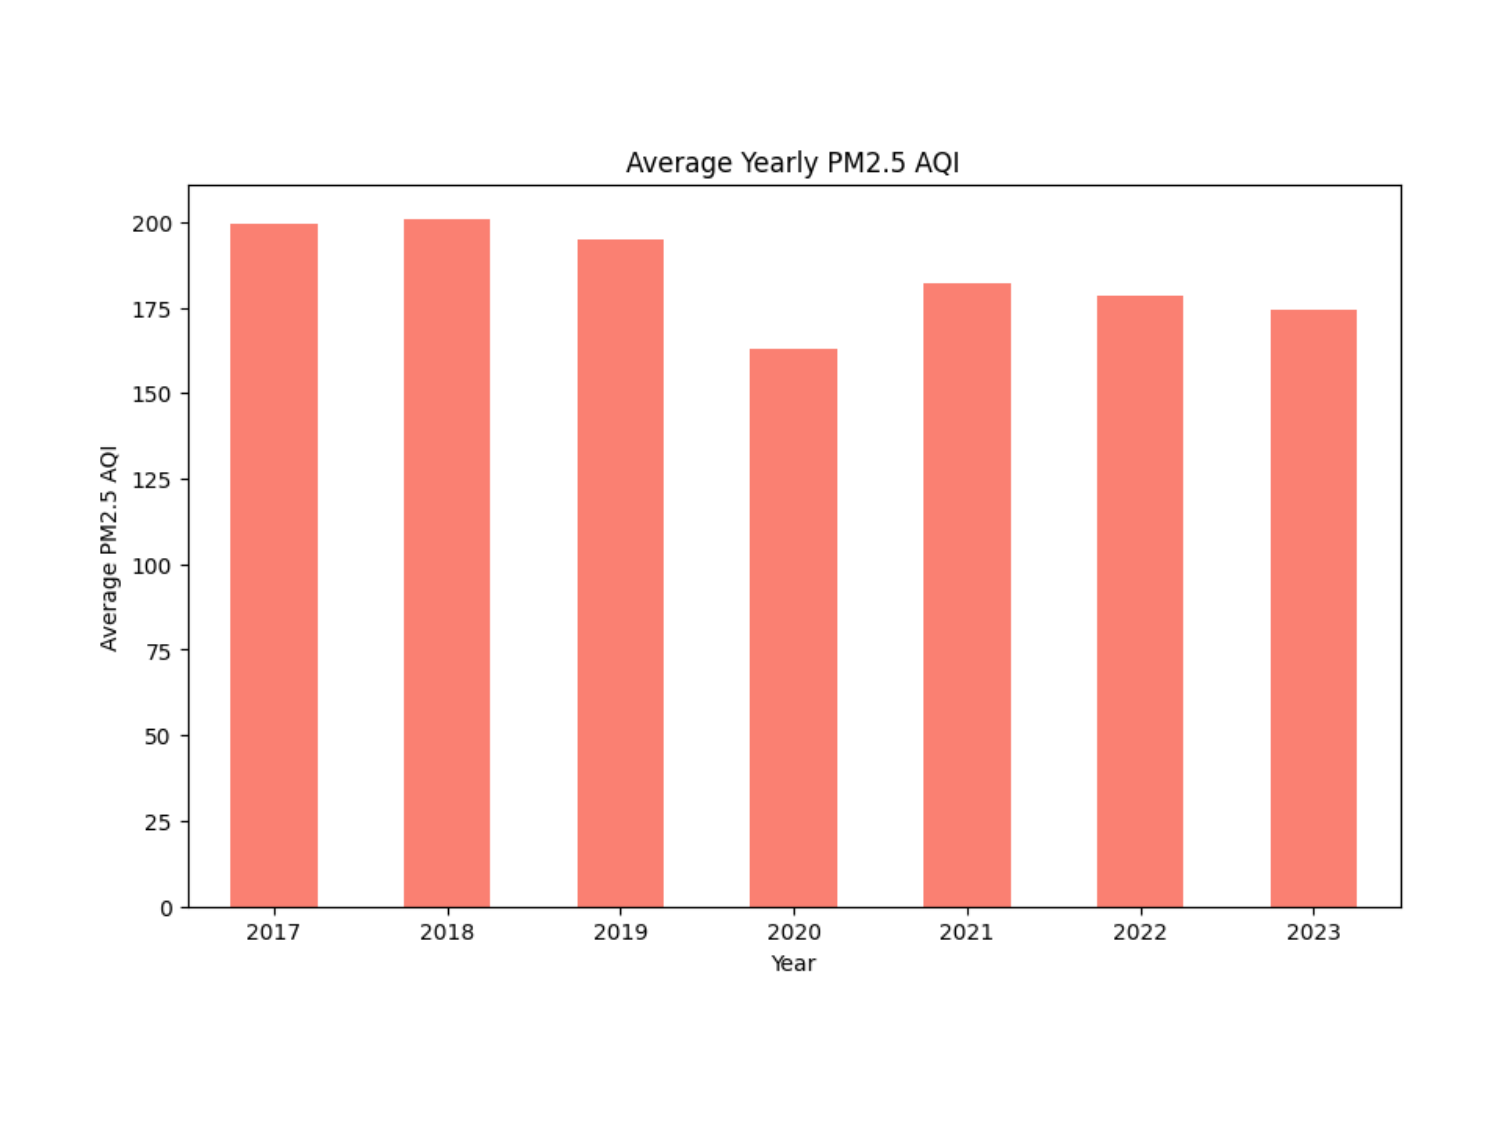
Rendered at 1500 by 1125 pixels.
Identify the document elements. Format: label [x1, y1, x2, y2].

picture [85, 134, 1415, 991]
